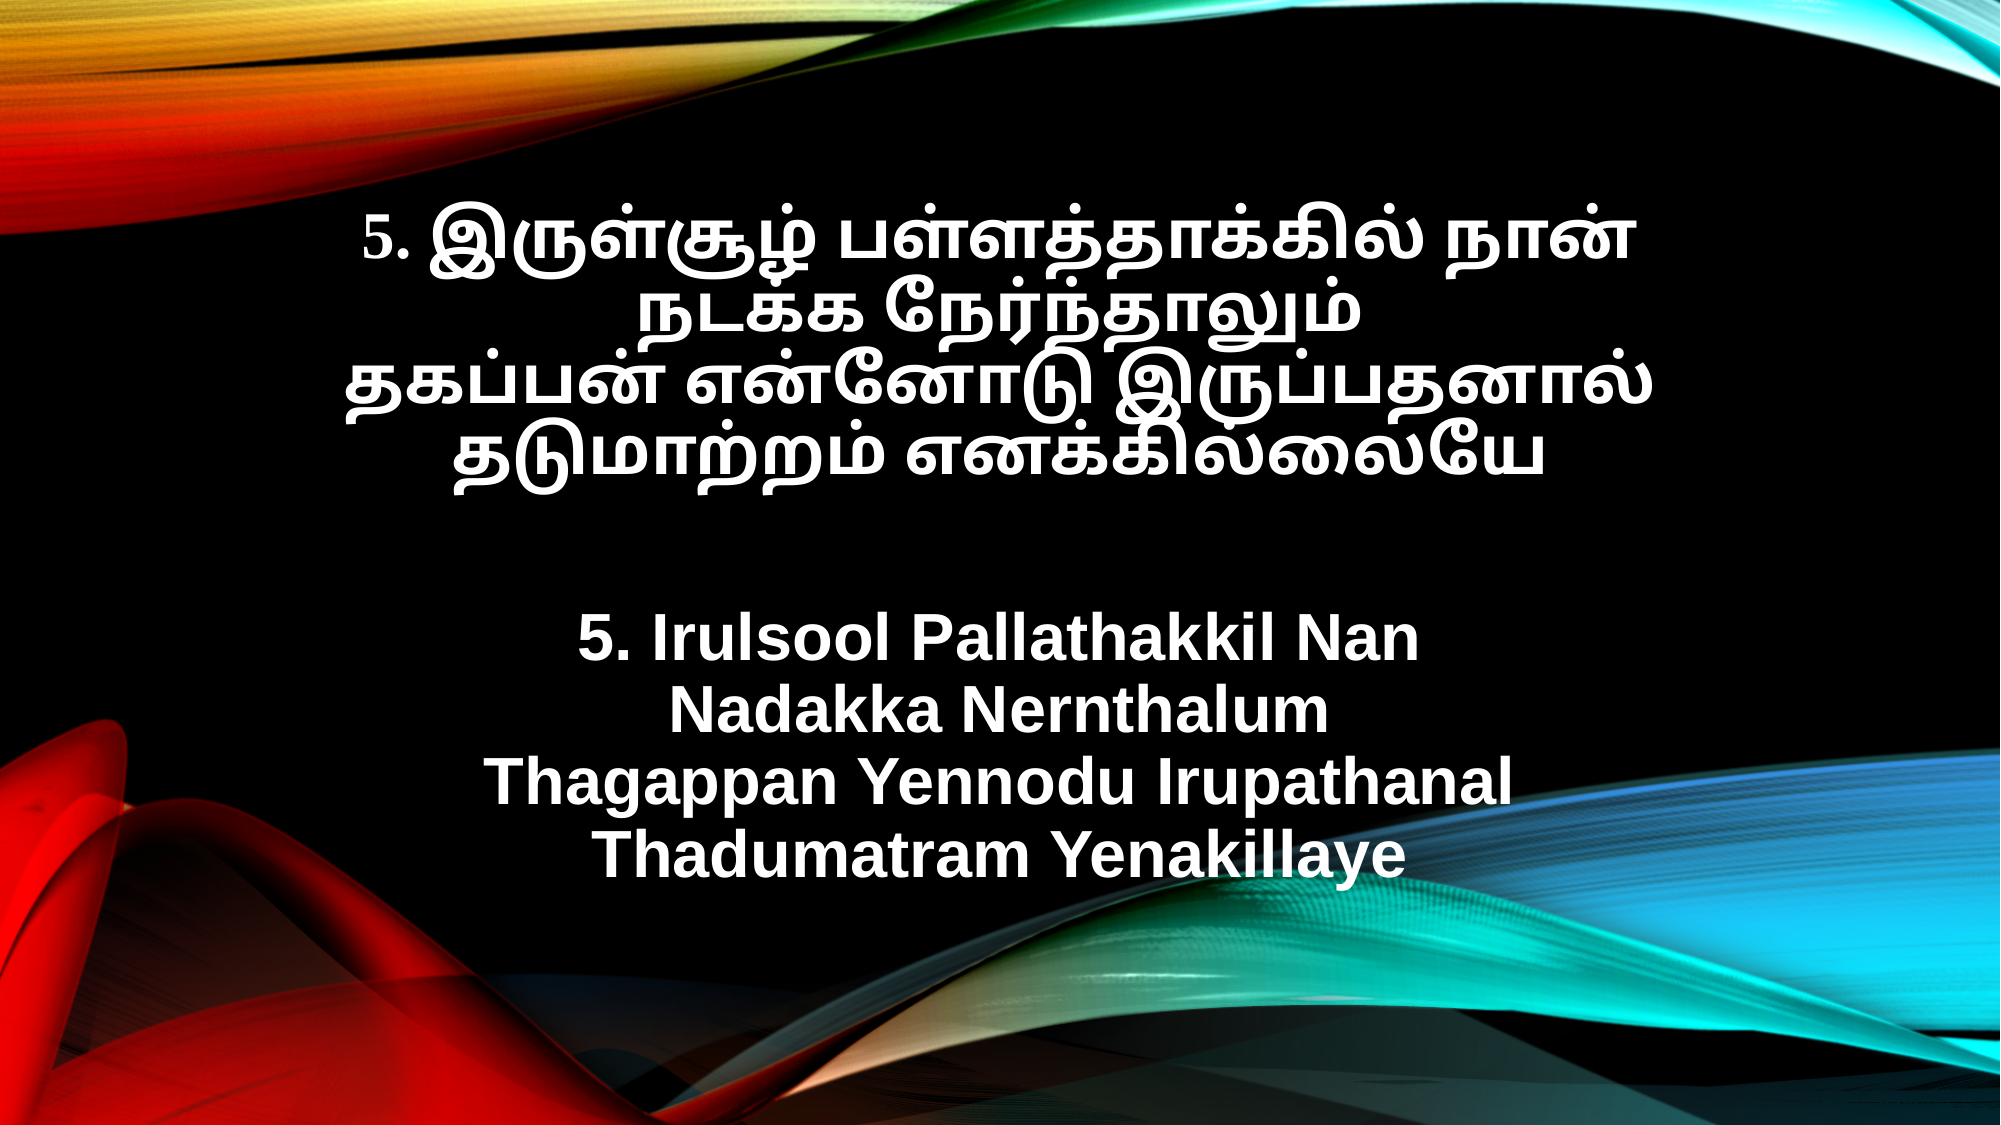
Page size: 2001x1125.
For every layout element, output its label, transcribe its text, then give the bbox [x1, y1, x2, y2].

subtitle 5. இருள்சூழ் பள்ளத்தாக்கில் நான் நடக்க நேர்ந்தாலும் தகப்பன் என்னோடு இருப்பதனால் தடுமாற்றம் எனக்கில்லையே 5. Irulsool Pallathakkil Nan Nadakka Nernthalum Thagappan Yennodu Irupathanal Thadumatram Yenakillaye [0, 0, 2000, 1125]
